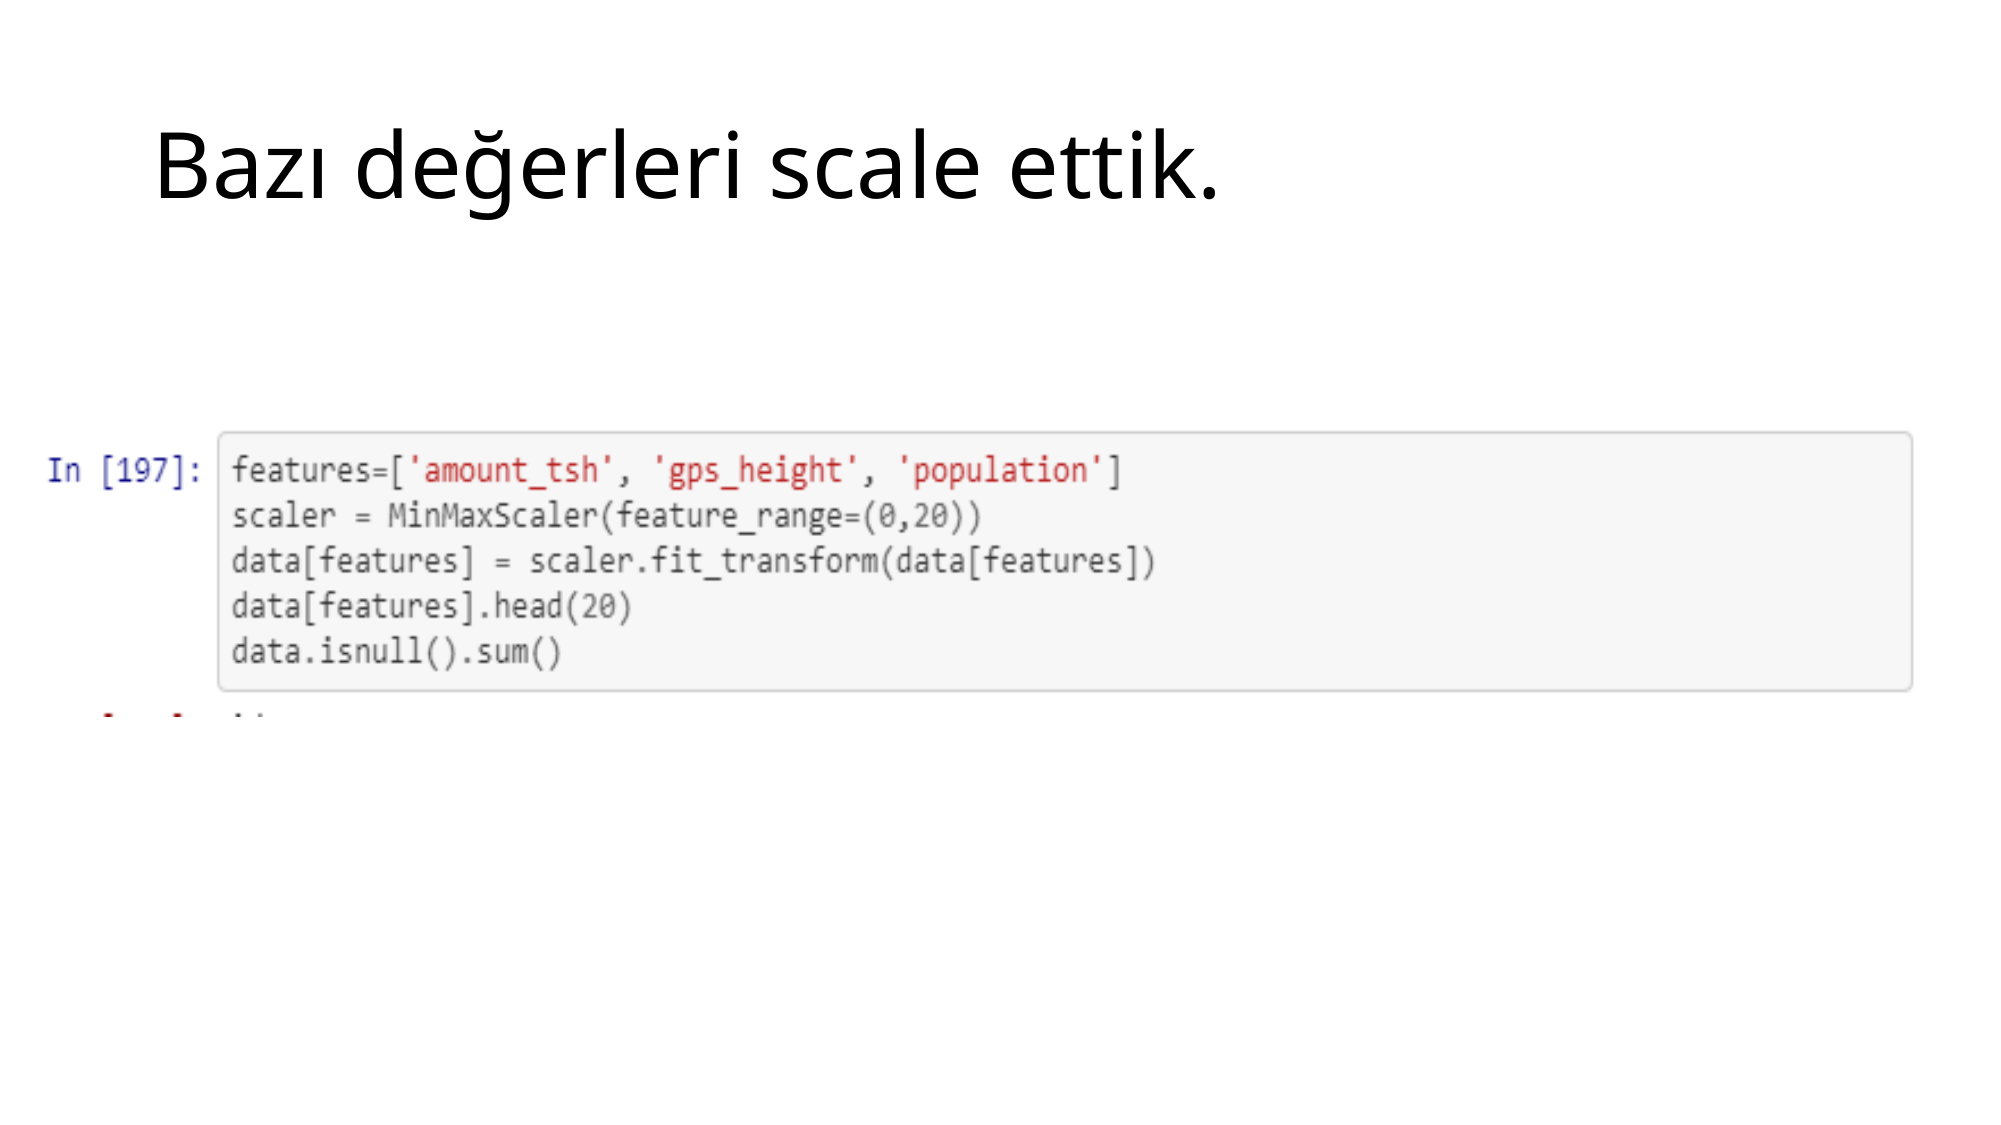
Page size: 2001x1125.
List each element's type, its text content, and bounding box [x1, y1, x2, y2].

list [43, 408, 1957, 717]
title Bazı değerleri scale ettik. [137, 59, 1863, 278]
